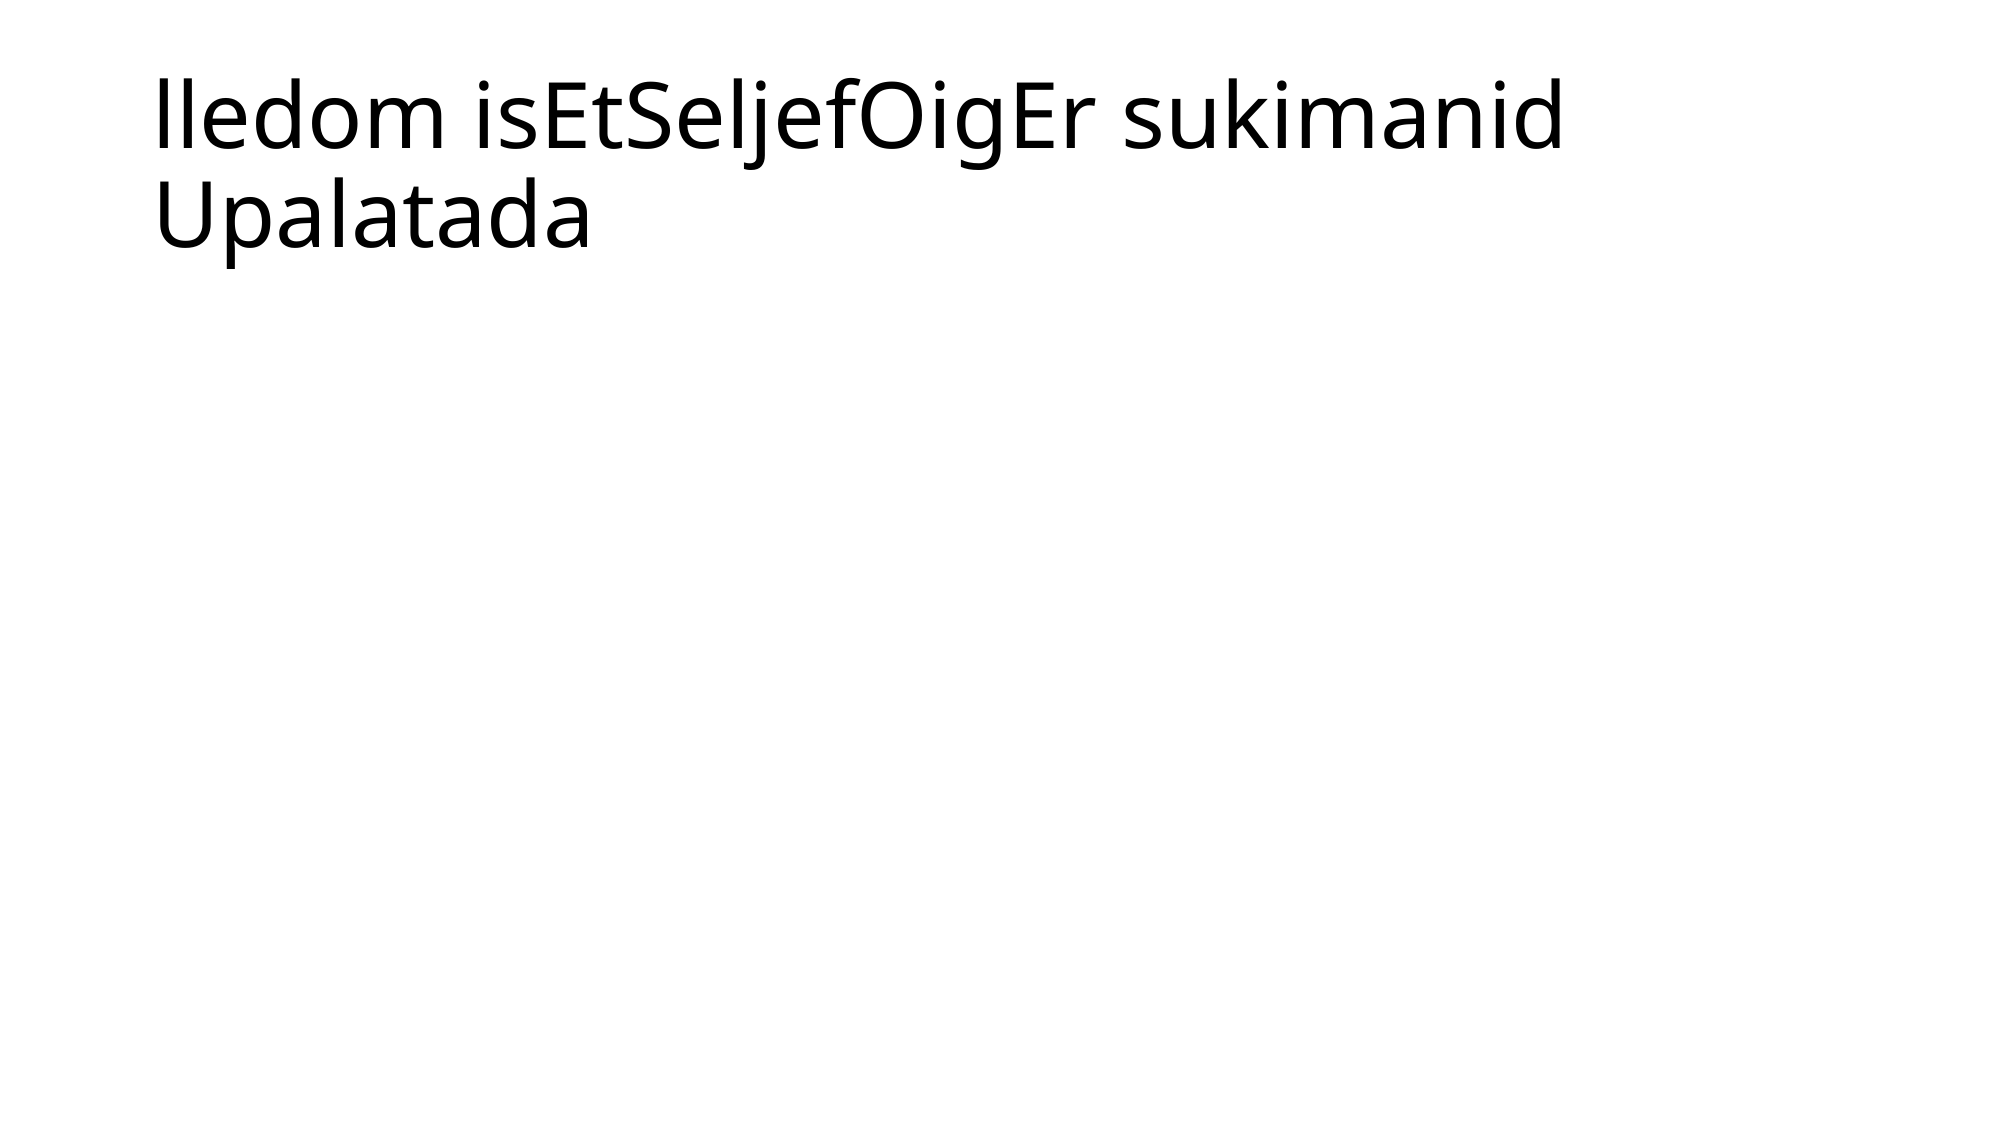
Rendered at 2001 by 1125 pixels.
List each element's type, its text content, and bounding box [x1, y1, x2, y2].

title lledom isEtSeljefOigEr sukimanid Upalatada [137, 59, 1863, 278]
